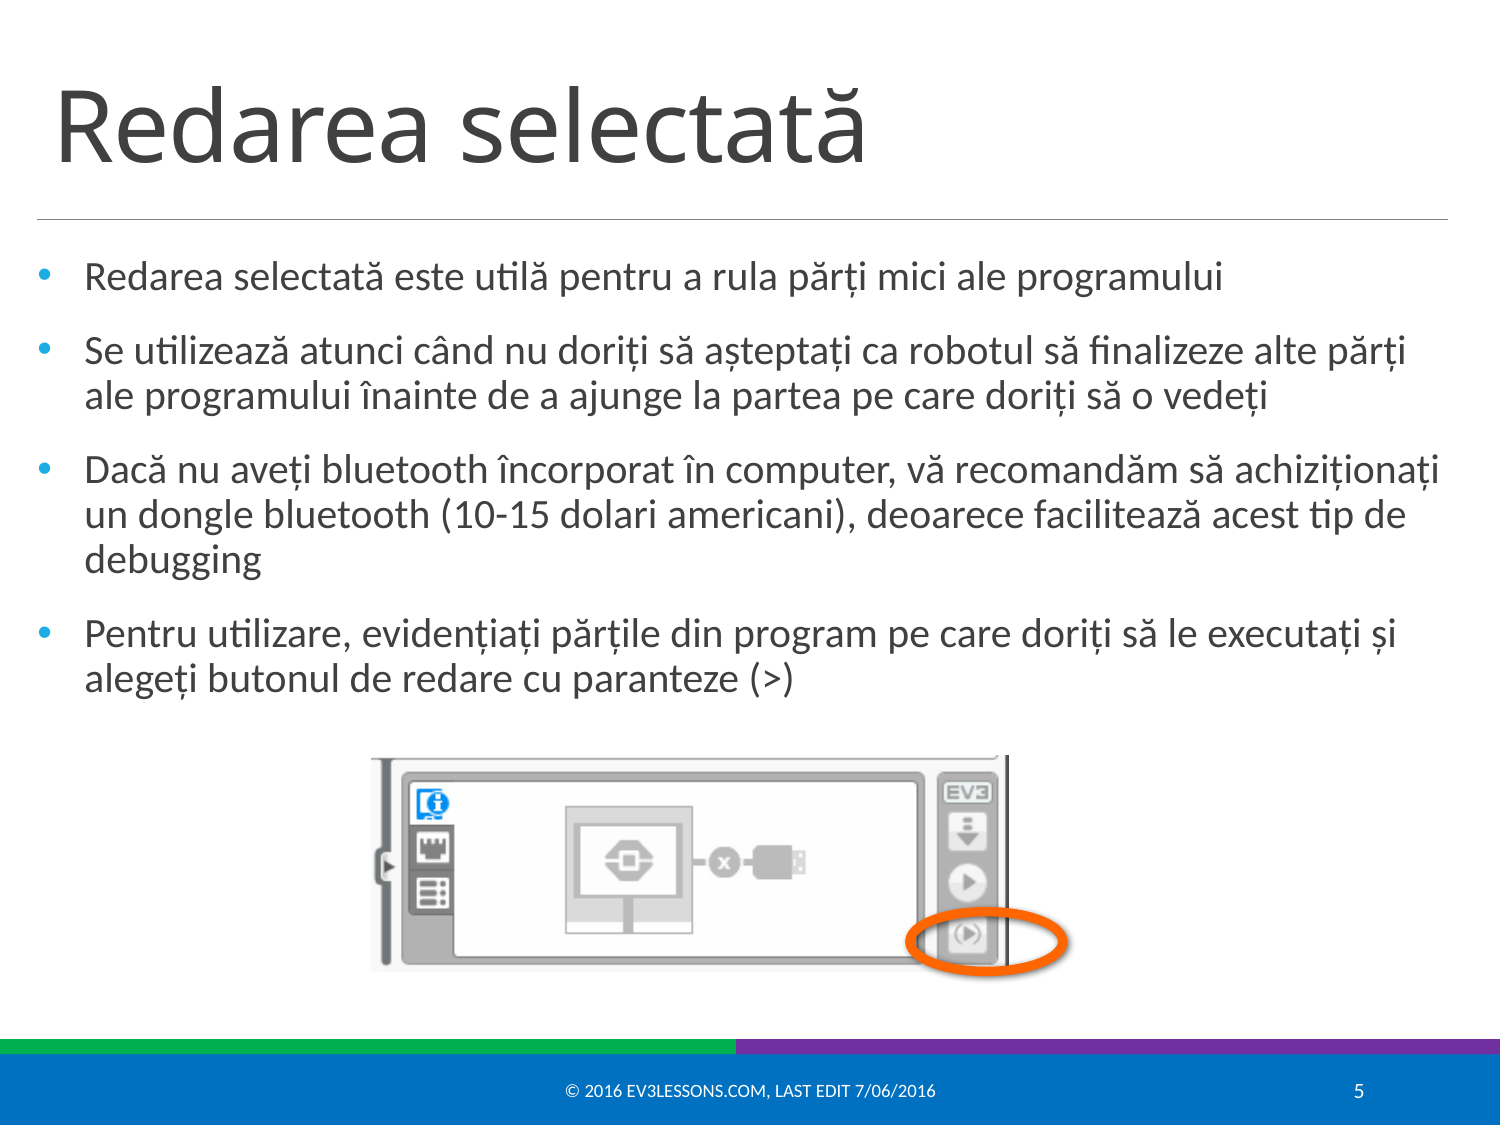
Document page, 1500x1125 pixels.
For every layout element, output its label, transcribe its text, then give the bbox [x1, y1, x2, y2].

footer © 2016 EV3Lessons.com, Last edit 7/06/2016 [453, 1059, 1047, 1120]
slide_number 5 [1218, 1059, 1380, 1120]
picture [371, 754, 1009, 972]
title Redarea selectată [37, 47, 1448, 191]
text_box [1016, 912, 1064, 971]
list Redarea selectată este utilă pentru a rula părți mici ale programului Se utilizează atunci când nu doriți să așteptați ca robotul să finalizeze alte părți ale programului înainte de a ajunge la partea pe care doriți să o vedeți Dacă nu aveți bluetooth încorporat în computer, vă recomandăm să achiziționați un dongle bluetooth (10-15 dolari americani), deoarece facilitează acest tip de debugging Pentru utilizare, evidențiați părțile din program pe care doriți să le executați și alegeți butonul de redare cu paranteze (>) [37, 246, 1448, 1011]
